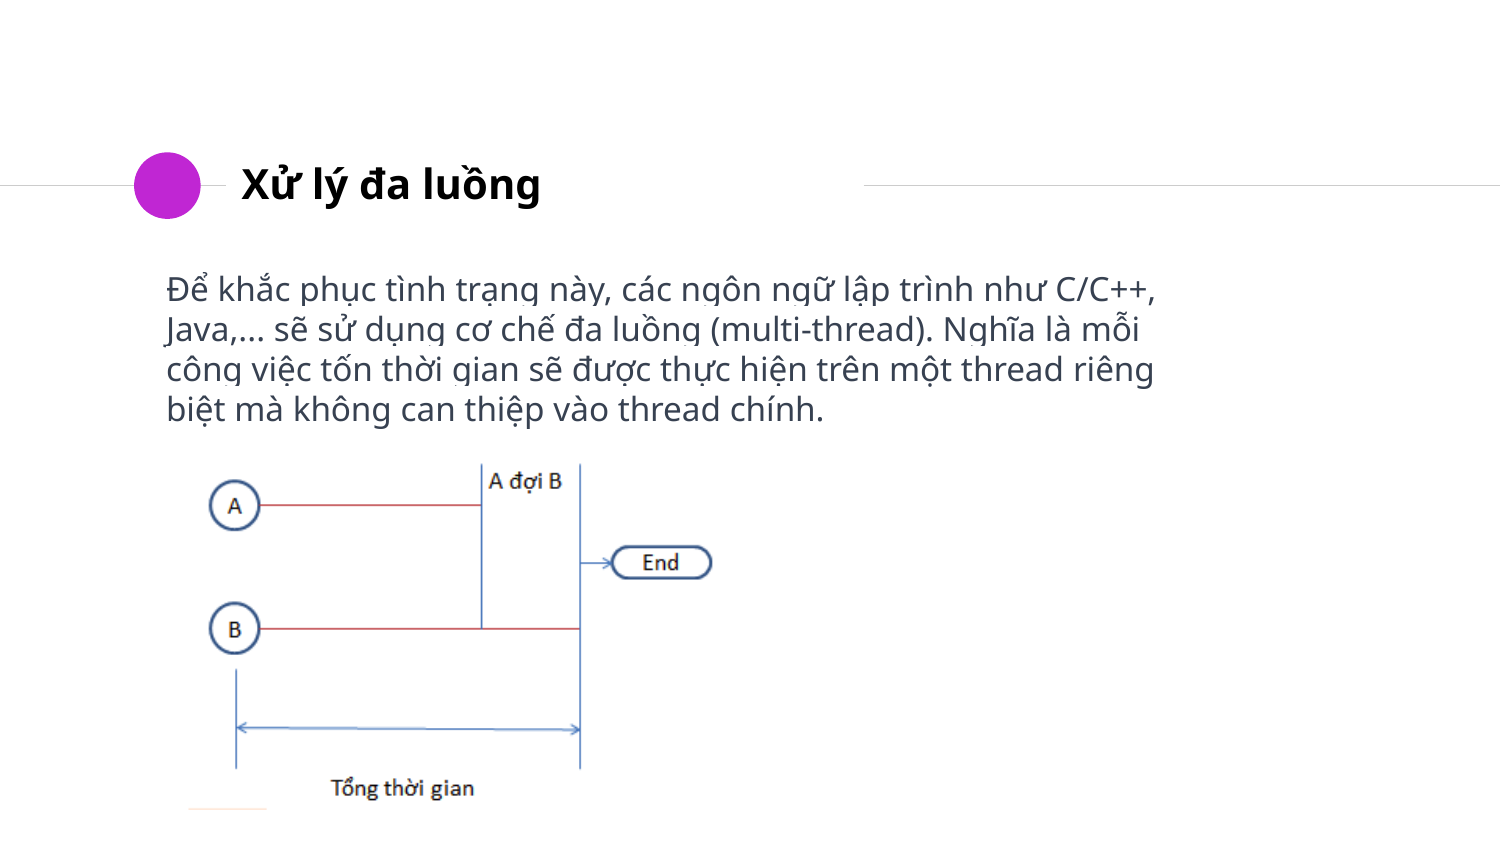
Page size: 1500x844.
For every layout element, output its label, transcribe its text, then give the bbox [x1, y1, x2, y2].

list Để khắc phục tình trạng này, các ngôn ngữ lập trình như C/C++, Java,... sẽ sử dụng cơ chế đa luồng (multi-thread). Nghĩa là mỗi công việc tốn thời gian sẽ được thực hiện trên một thread riêng biệt mà không can thiệp vào thread chính. [150, 253, 1239, 714]
picture [169, 441, 751, 810]
title Xử lý đa luồng [226, 146, 866, 219]
